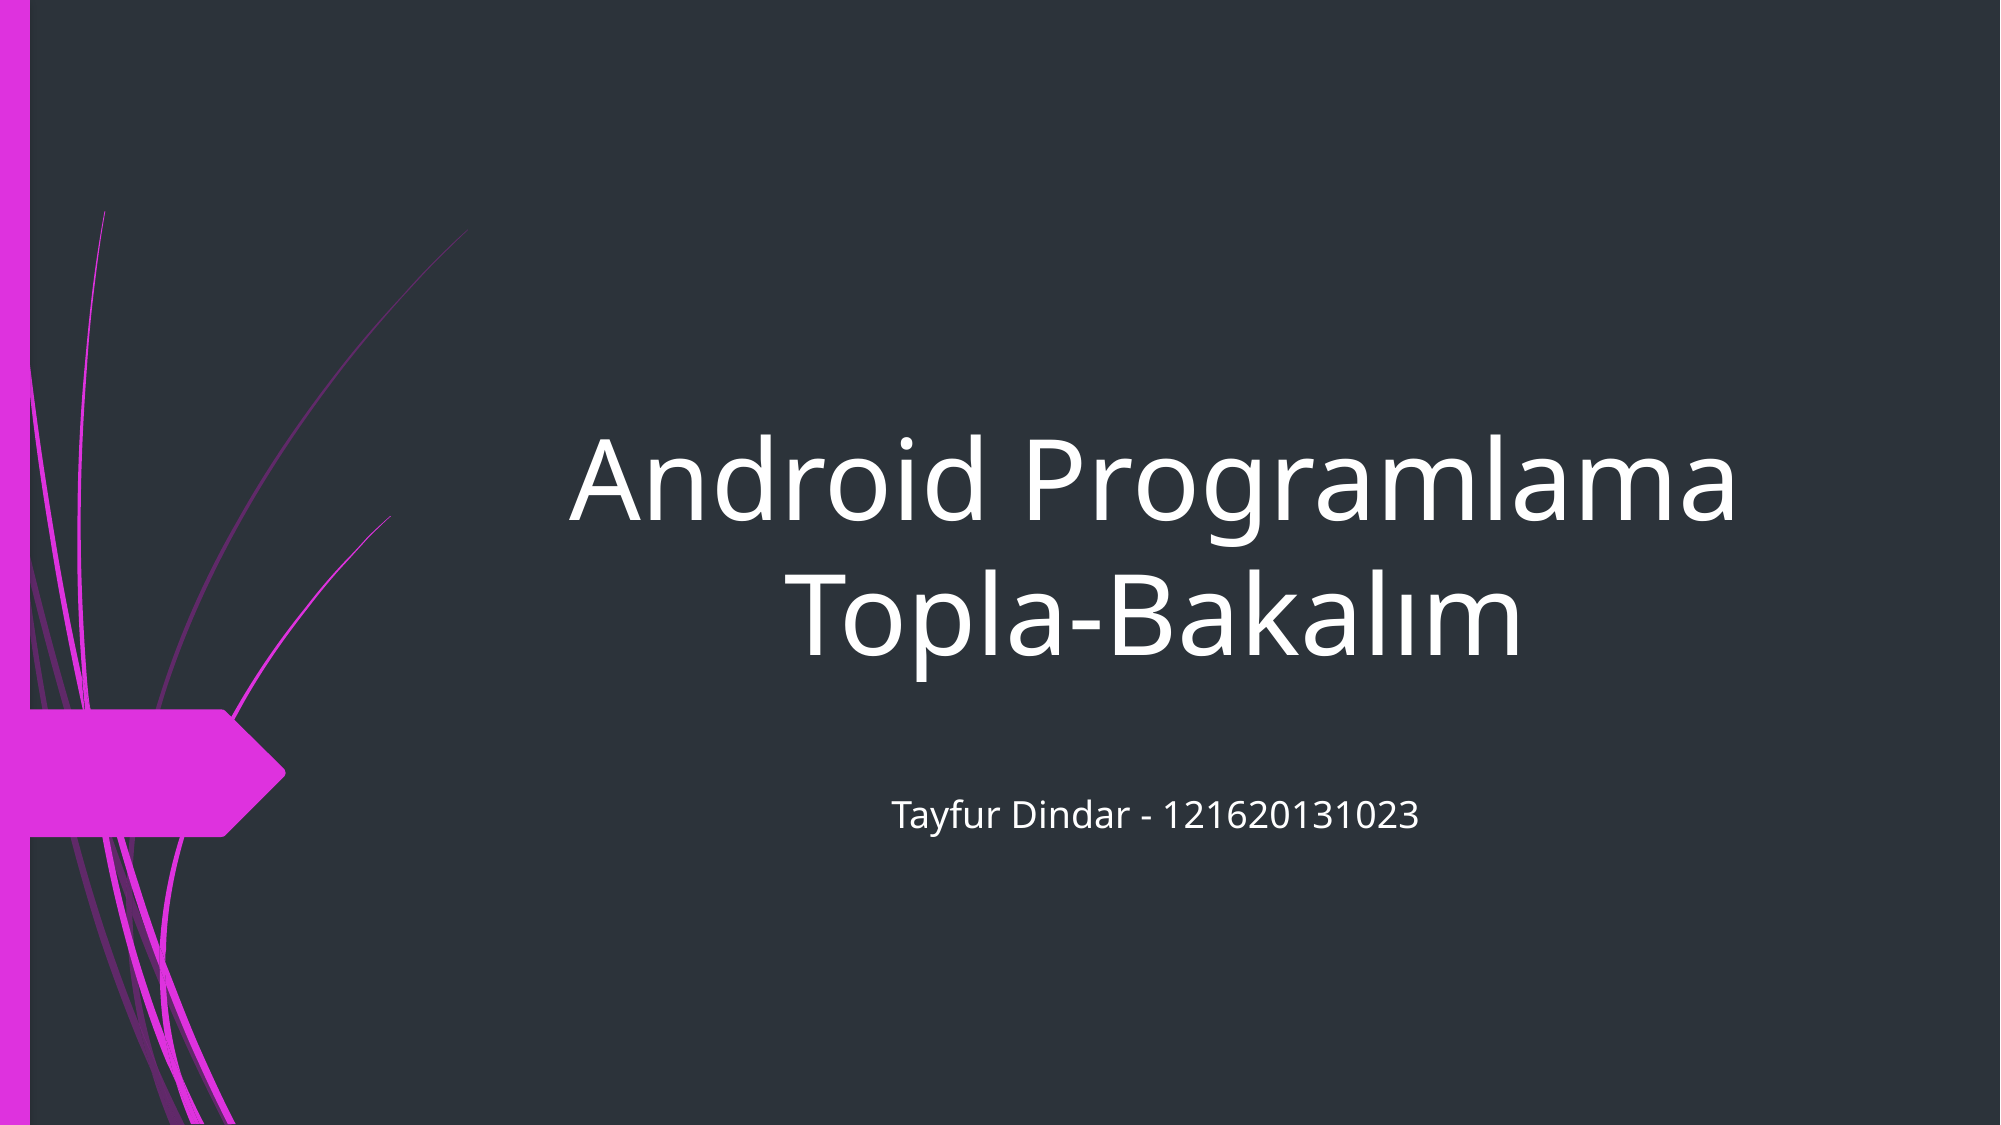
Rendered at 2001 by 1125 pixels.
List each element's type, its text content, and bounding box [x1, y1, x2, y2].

subtitle Tayfur Dindar - 121620131023 [424, 783, 1888, 969]
title Android Programlama Topla-Bakalım [424, 314, 1888, 686]
